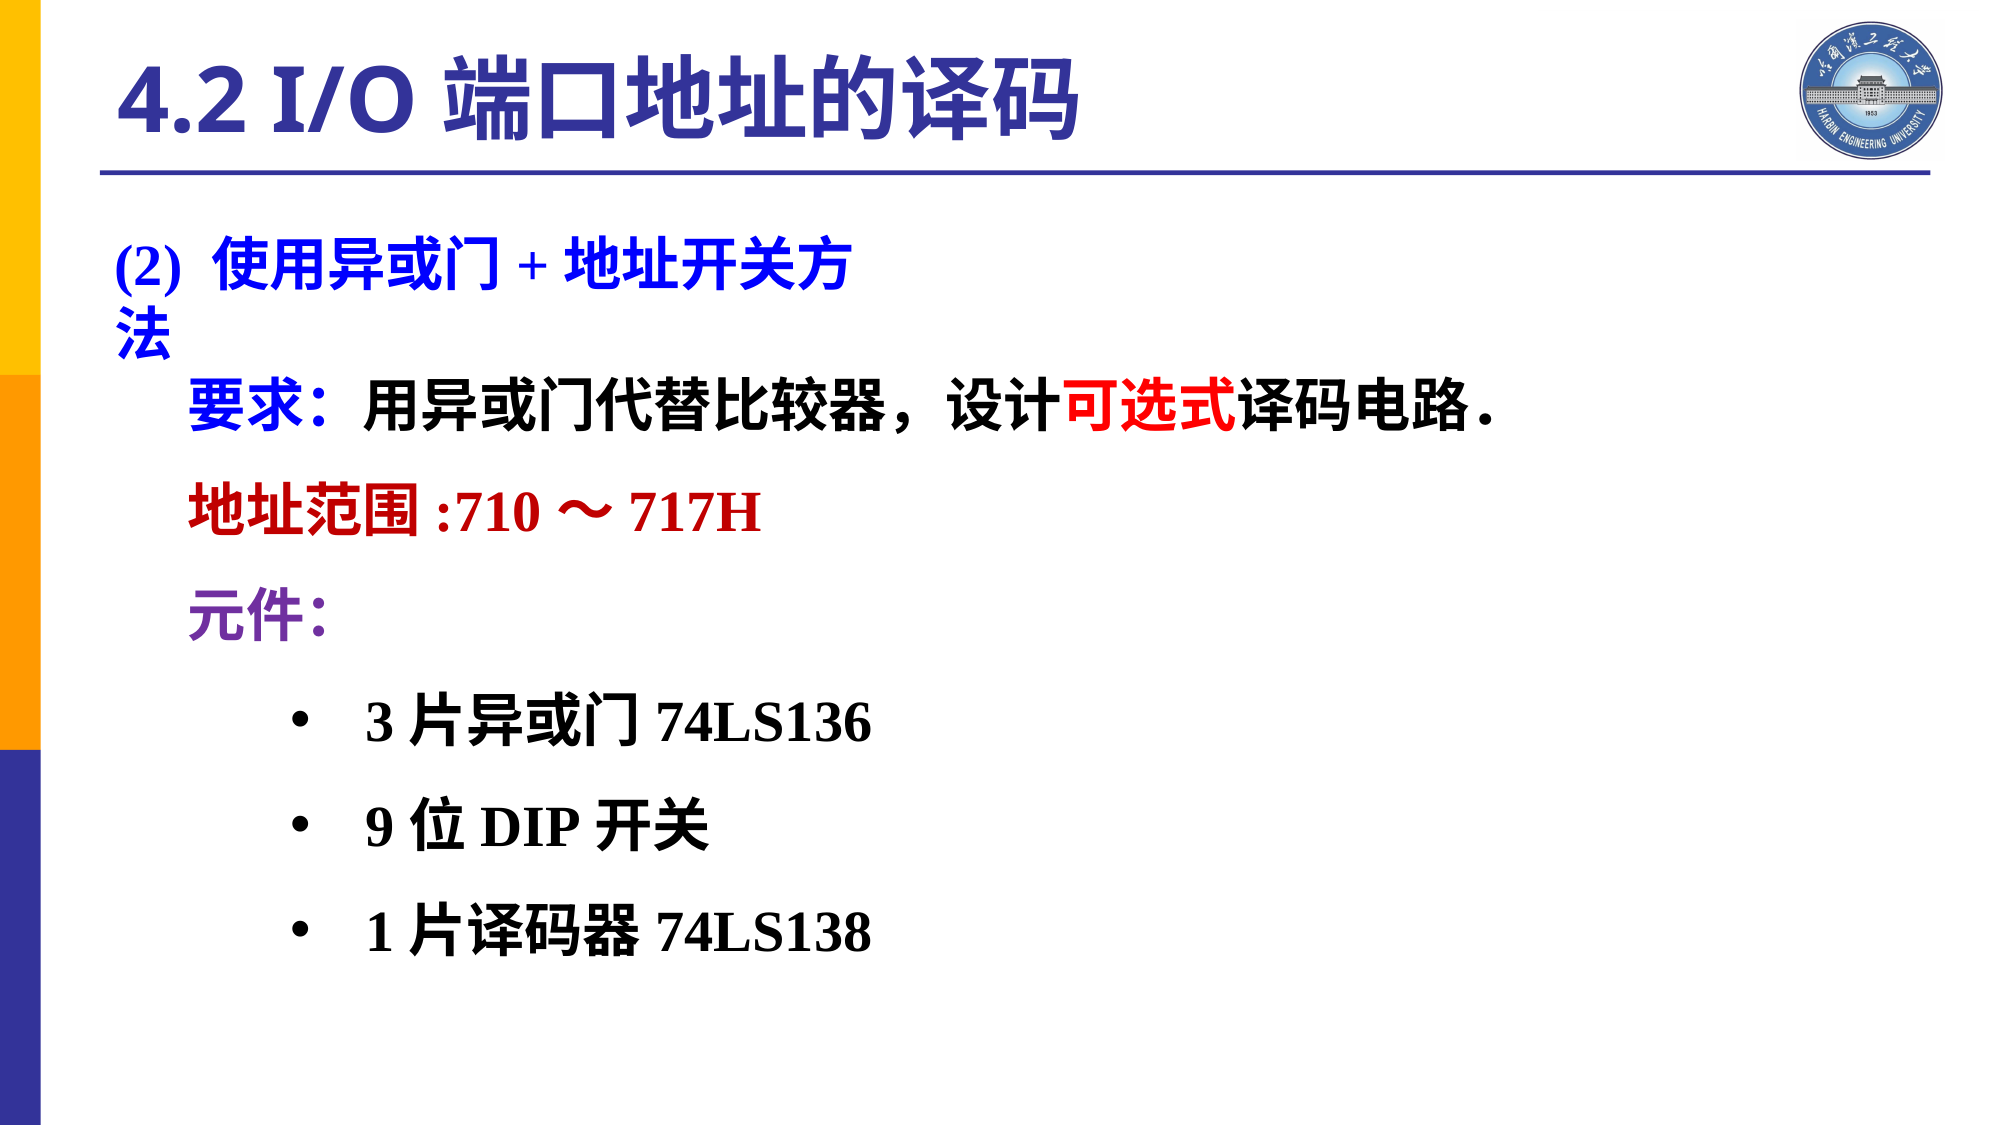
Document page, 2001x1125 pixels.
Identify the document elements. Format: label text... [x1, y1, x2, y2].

picture [1538, 9, 1979, 165]
text_box (2) 使用异或门+地址开关方法 [99, 219, 912, 375]
text_box 要求：用异或门代替比较器，设计可选式译码电路． 地址范围:710～717H 元件： 3片异或门74LS136 9位DIP开关 1片译码器74LS138 [173, 326, 1863, 714]
text_box 4.2 I/O端口地址的译码 [102, 30, 1590, 161]
